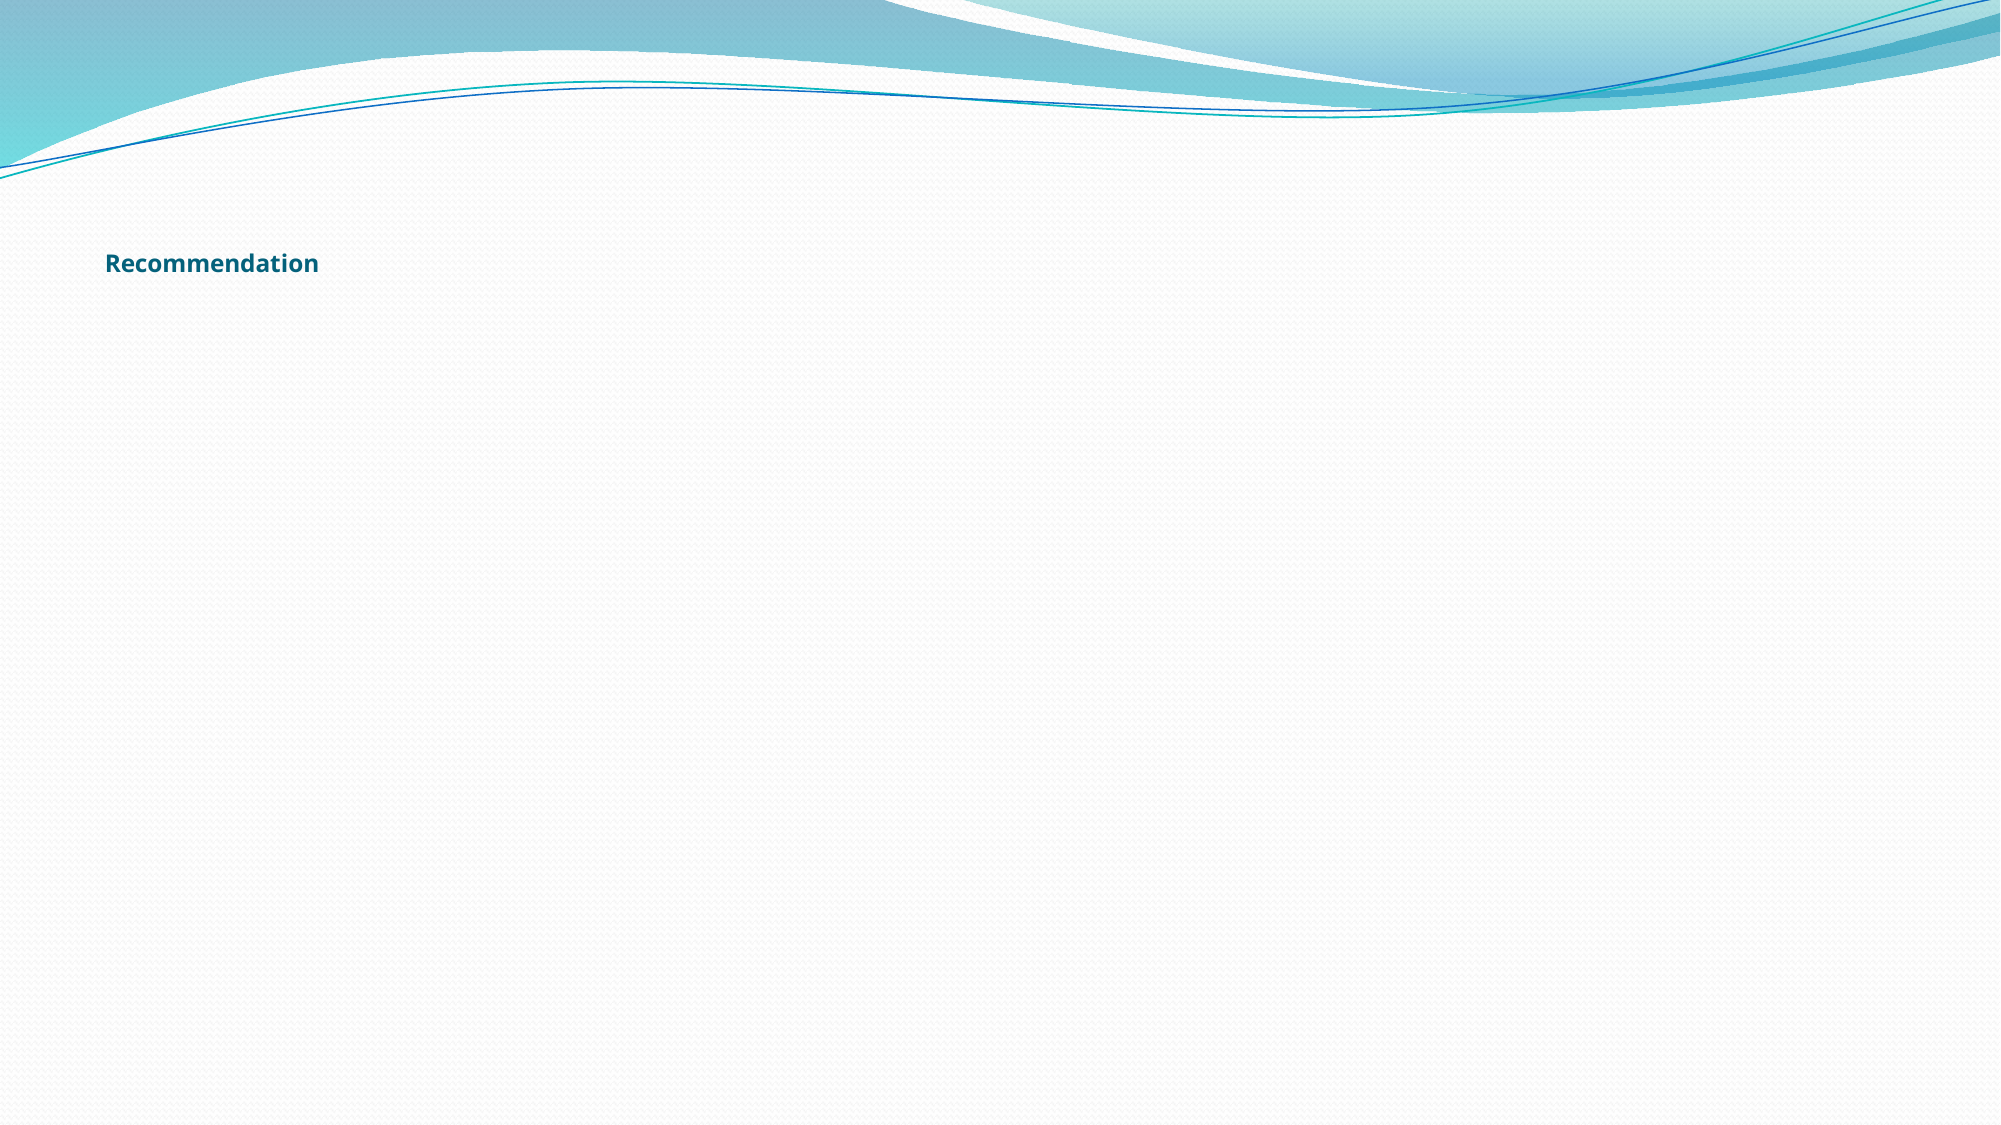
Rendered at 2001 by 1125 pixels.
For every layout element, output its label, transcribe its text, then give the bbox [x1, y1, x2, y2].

title Recommendation [98, 70, 1874, 278]
